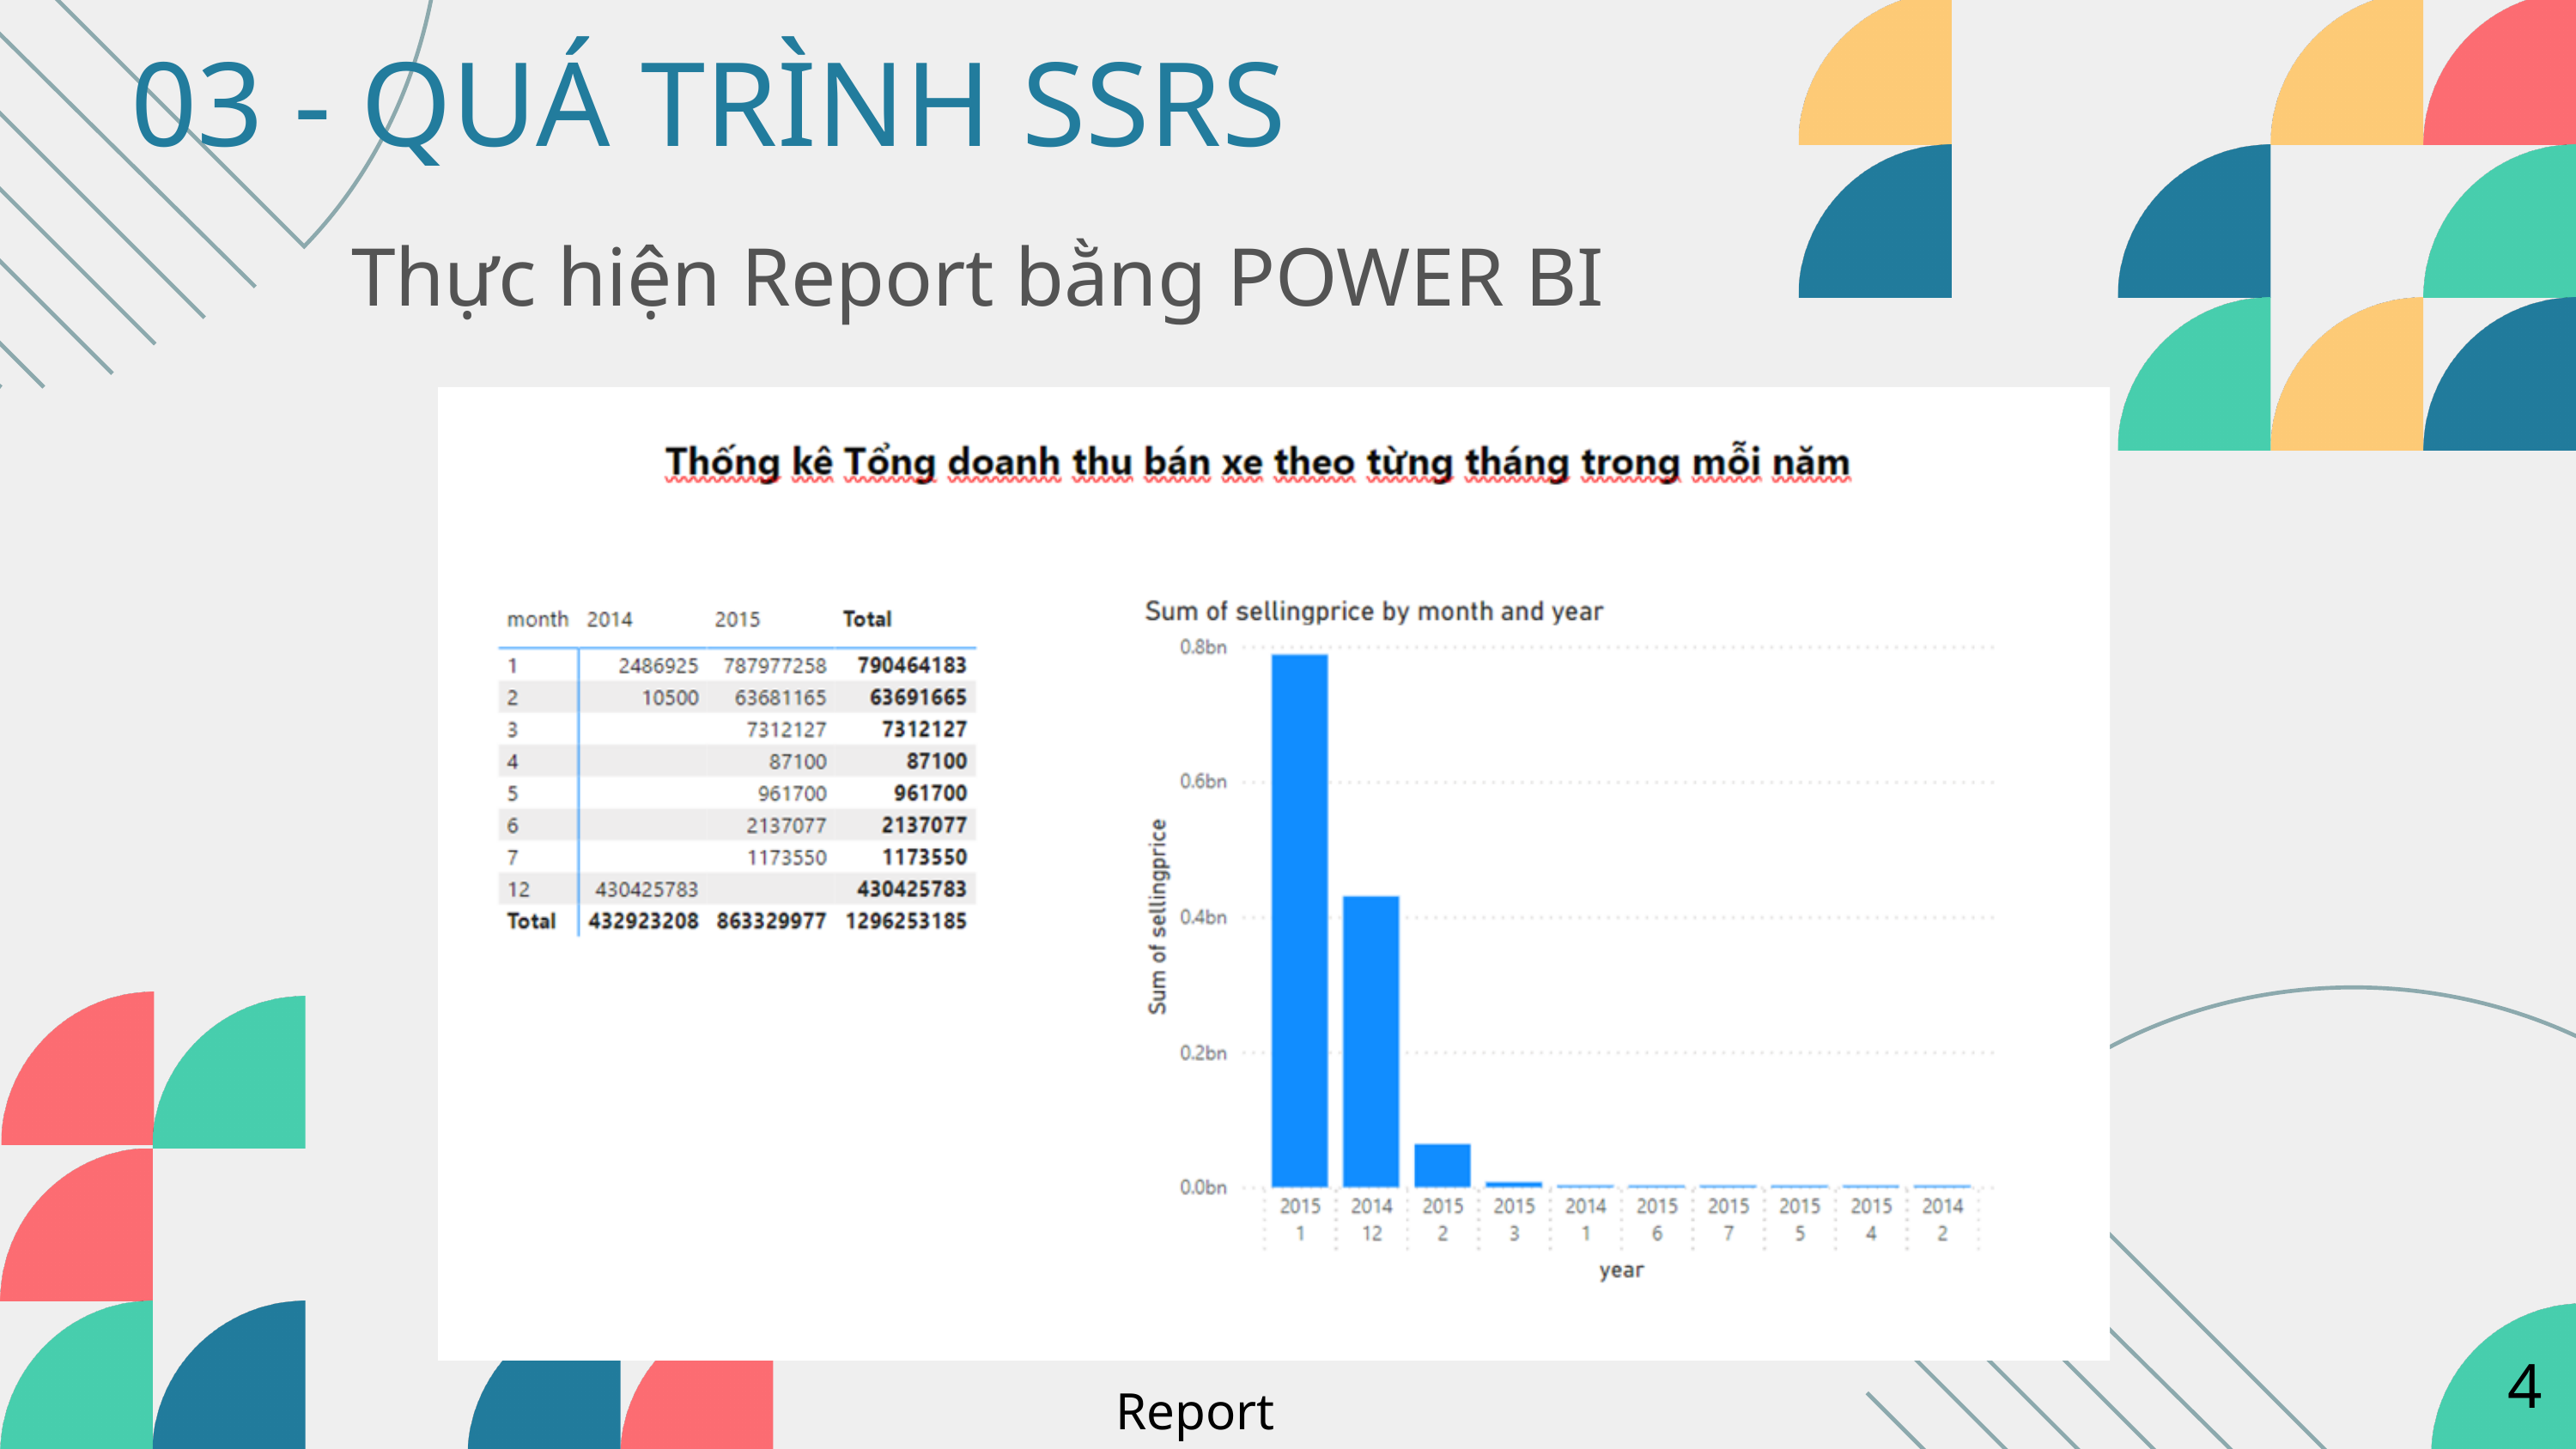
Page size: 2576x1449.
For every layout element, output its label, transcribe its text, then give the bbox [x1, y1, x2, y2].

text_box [2431, 1303, 2576, 1449]
text_box 03 - QUÁ TRÌNH SSRS [1, 53, 1417, 170]
text_box [2424, 297, 2576, 451]
text_box [1798, 0, 1952, 144]
text_box [2423, 144, 2576, 297]
text_box Report 1 [1103, 1384, 1288, 1449]
text_box [0, 1149, 153, 1300]
text_box [2270, 0, 2424, 145]
text_box [2117, 144, 2271, 297]
text_box [2271, 297, 2424, 451]
text_box [0, 1300, 152, 1449]
text_box [152, 1300, 306, 1449]
text_box Thực hiện Report bằng POWER BI [278, 191, 1678, 323]
text_box [467, 1361, 620, 1449]
text_box [438, 387, 2111, 1361]
text_box [2424, 0, 2576, 144]
text_box [2117, 297, 2271, 451]
text_box [152, 996, 306, 1149]
text_box [620, 1361, 774, 1449]
text_box [1, 991, 155, 1145]
text_box [1798, 144, 1952, 298]
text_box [2025, 1066, 2576, 1449]
